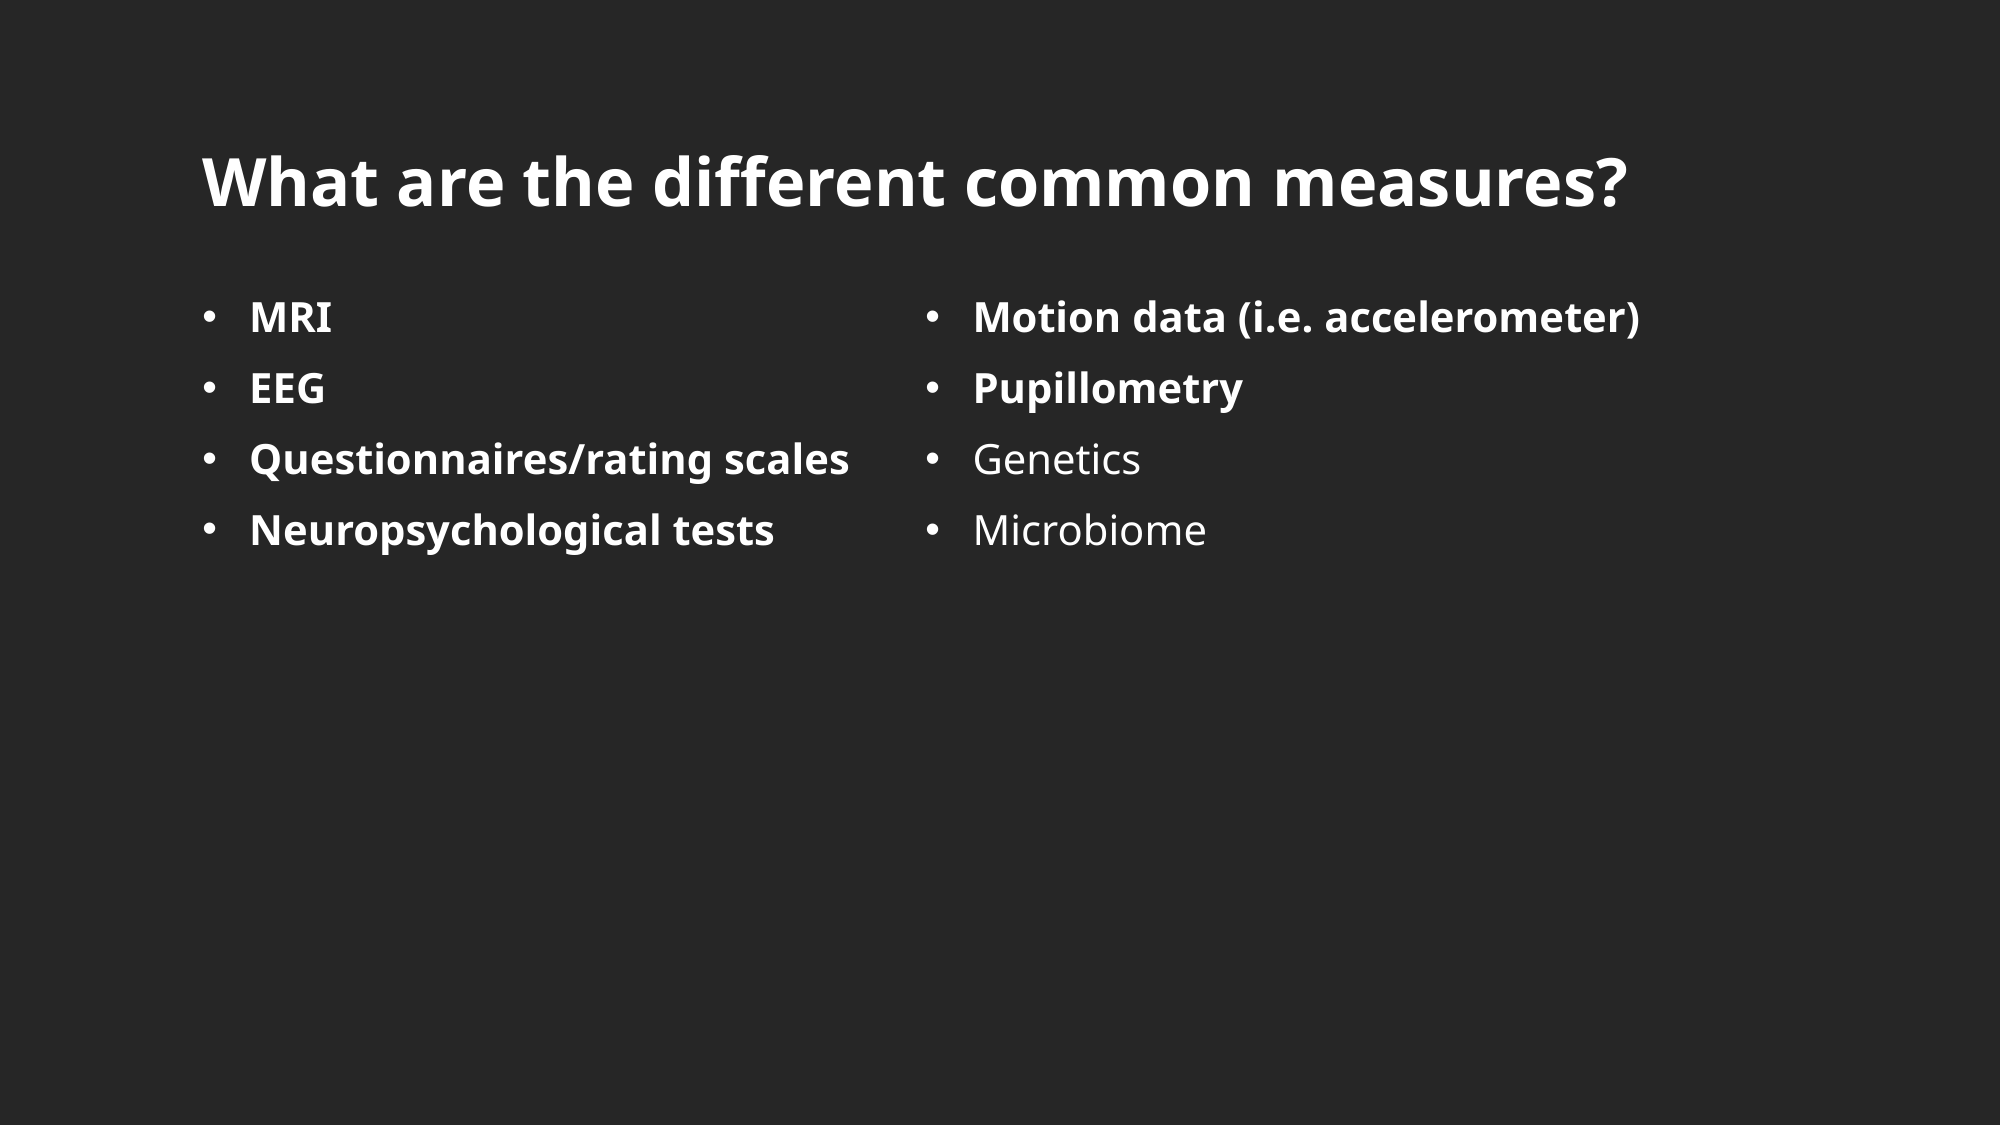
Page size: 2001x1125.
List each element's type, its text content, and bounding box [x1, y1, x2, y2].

text_box Motion data (i.e. accelerometer) Pupillometry Genetics Microbiome [910, 283, 1842, 950]
title What are the different common measures? [187, 99, 1813, 260]
list MRI EEG Questionnaires/rating scales Neuropsychological tests [187, 283, 882, 950]
